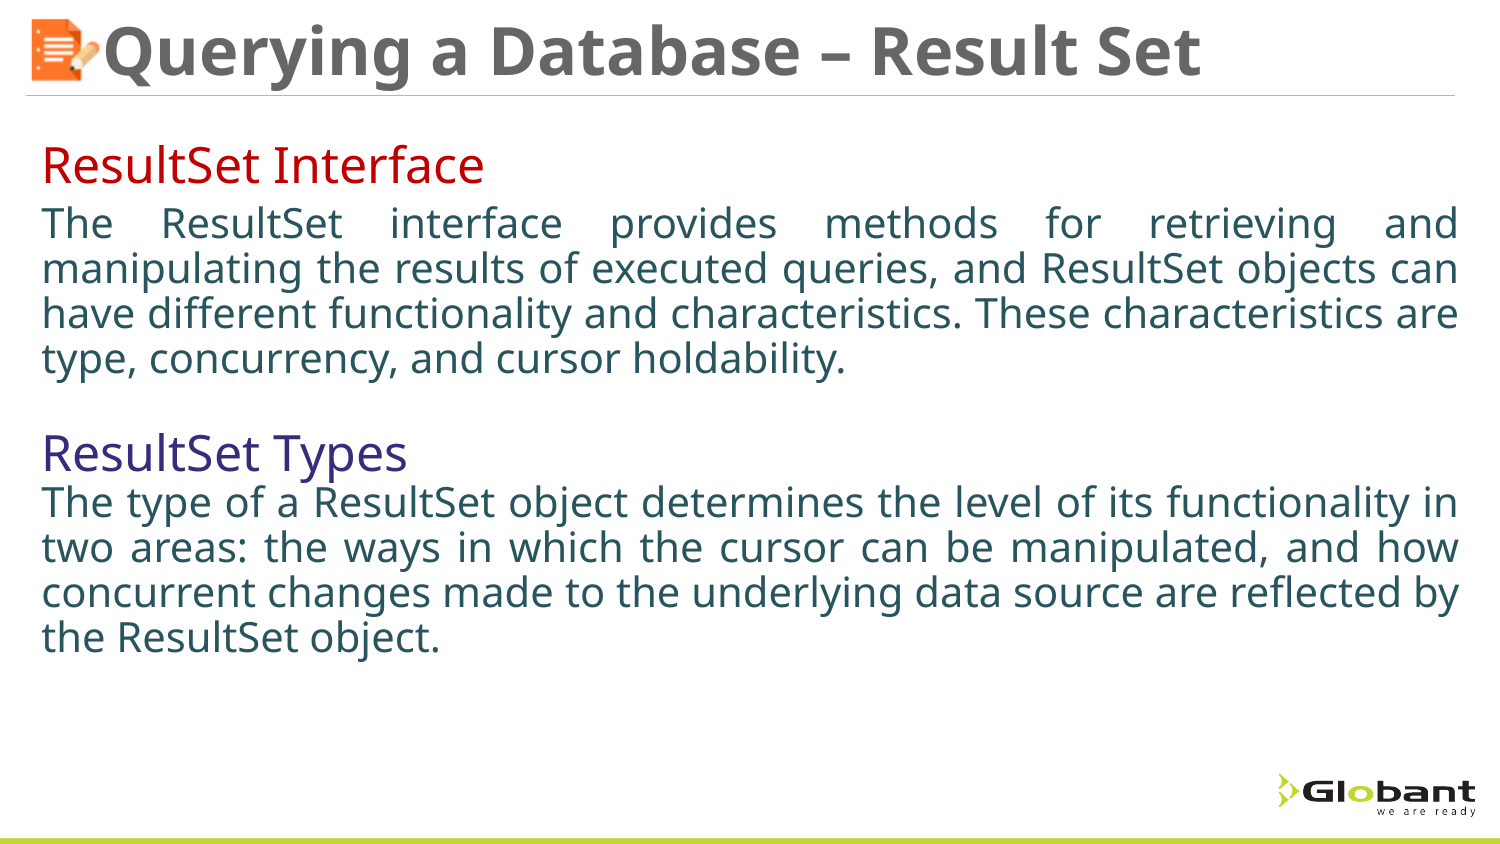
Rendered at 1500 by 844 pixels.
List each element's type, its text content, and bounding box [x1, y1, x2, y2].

text_box The ResultSet interface provides methods for retrieving and manipulating the results of executed queries, and ResultSet objects can have different functionality and characteristics. These characteristics are type, concurrency, and cursor holdability. ResultSet Types The type of a ResultSet object determines the level of its functionality in two areas: the ways in which the cursor can be manipulated, and how concurrent changes made to the underlying data source are reflected by the ResultSet object. [26, 195, 1475, 674]
text_box Querying a Database – Result Set [105, 11, 1456, 87]
picture [0, 0, 1500, 844]
text_box ResultSet Interface [26, 132, 640, 203]
